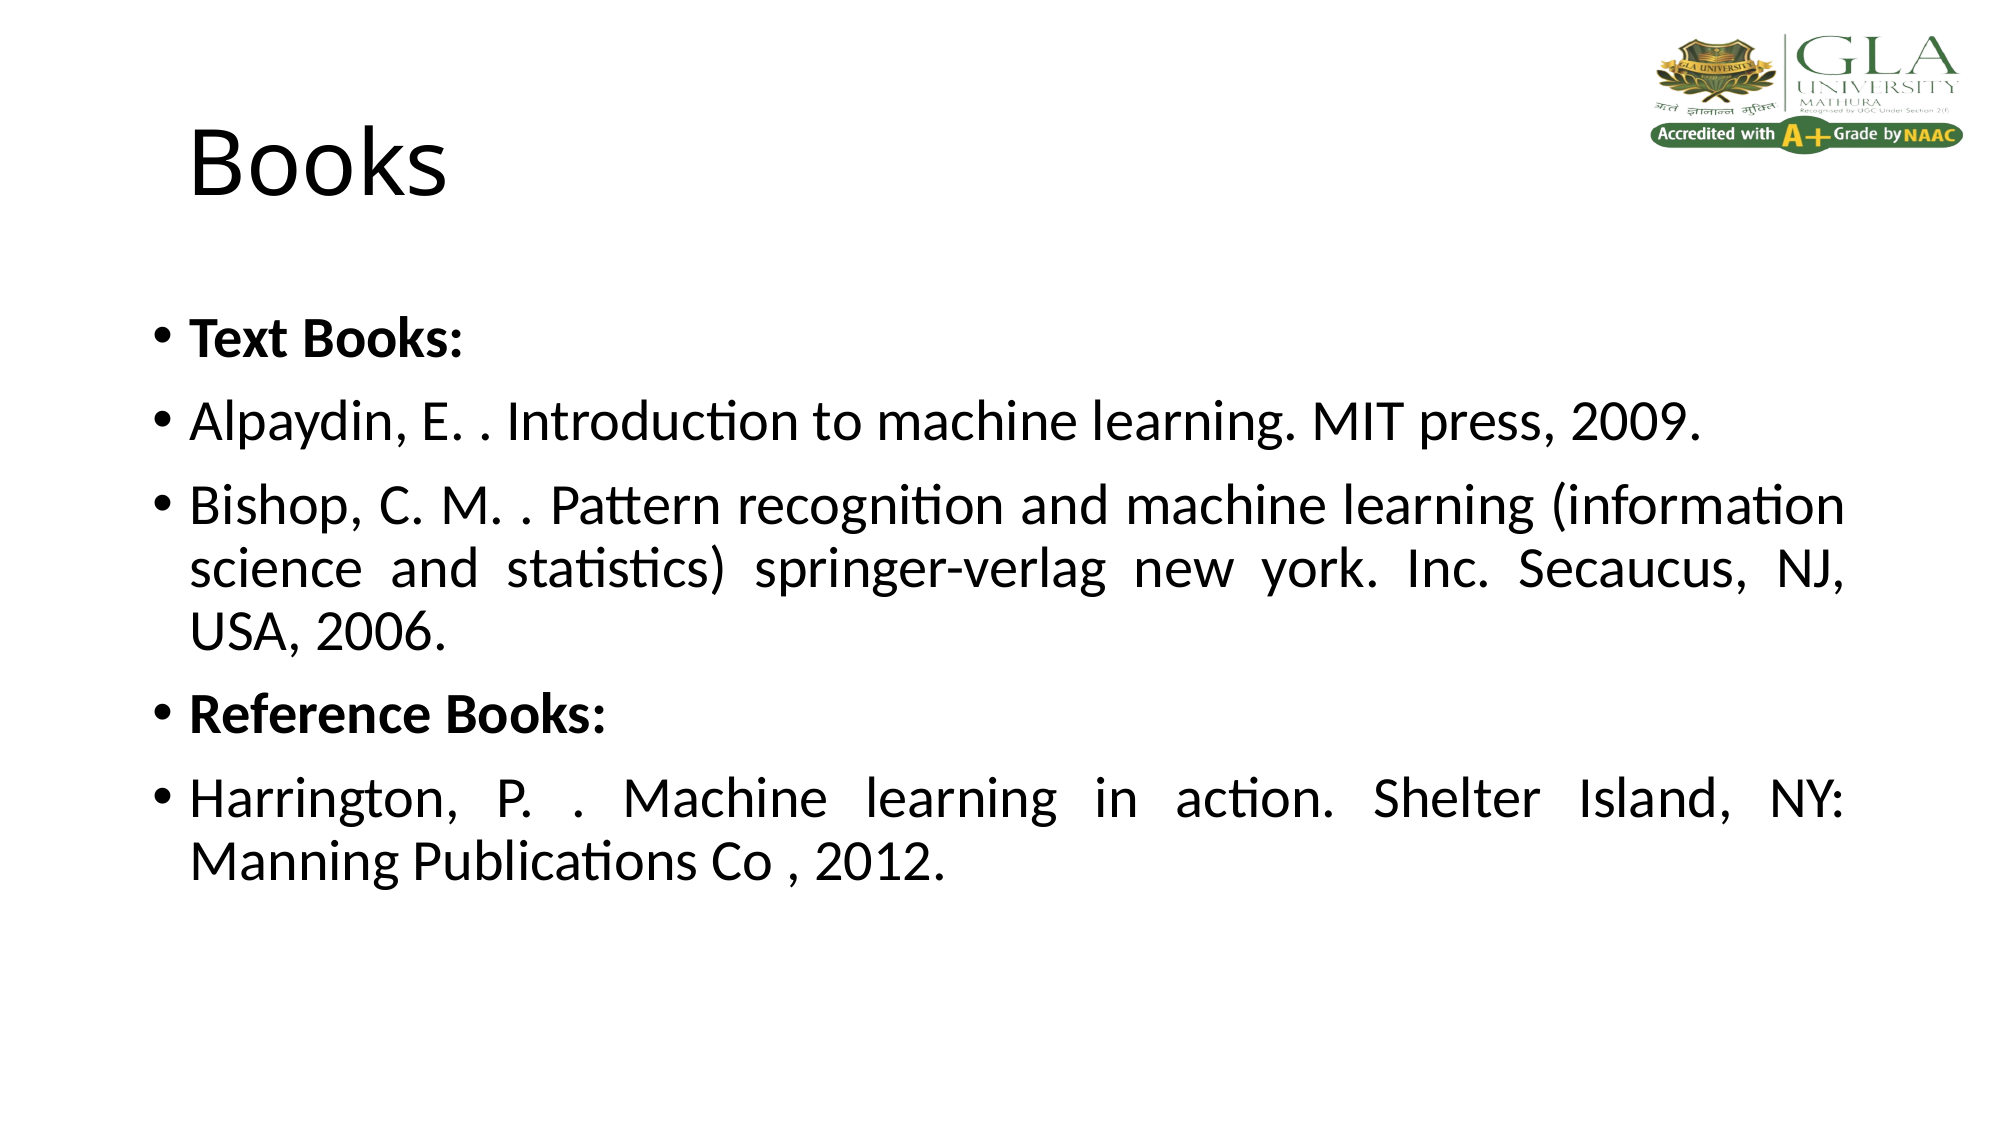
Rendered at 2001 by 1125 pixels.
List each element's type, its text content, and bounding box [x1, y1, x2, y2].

title Books [171, 56, 1716, 275]
list Text Books: Alpaydin, E. . Introduction to machine learning. MIT press, 2009. Bishop, C. M. . Pattern recognition and machine learning (information science and statistics) springer-verlag new york. Inc. Secaucus, NJ, USA, 2006. Reference Books: Harrington, P. . Machine learning in action. Shelter Island, NY: Manning Publications Co , 2012. [137, 299, 1863, 1014]
picture [1635, 0, 1983, 162]
